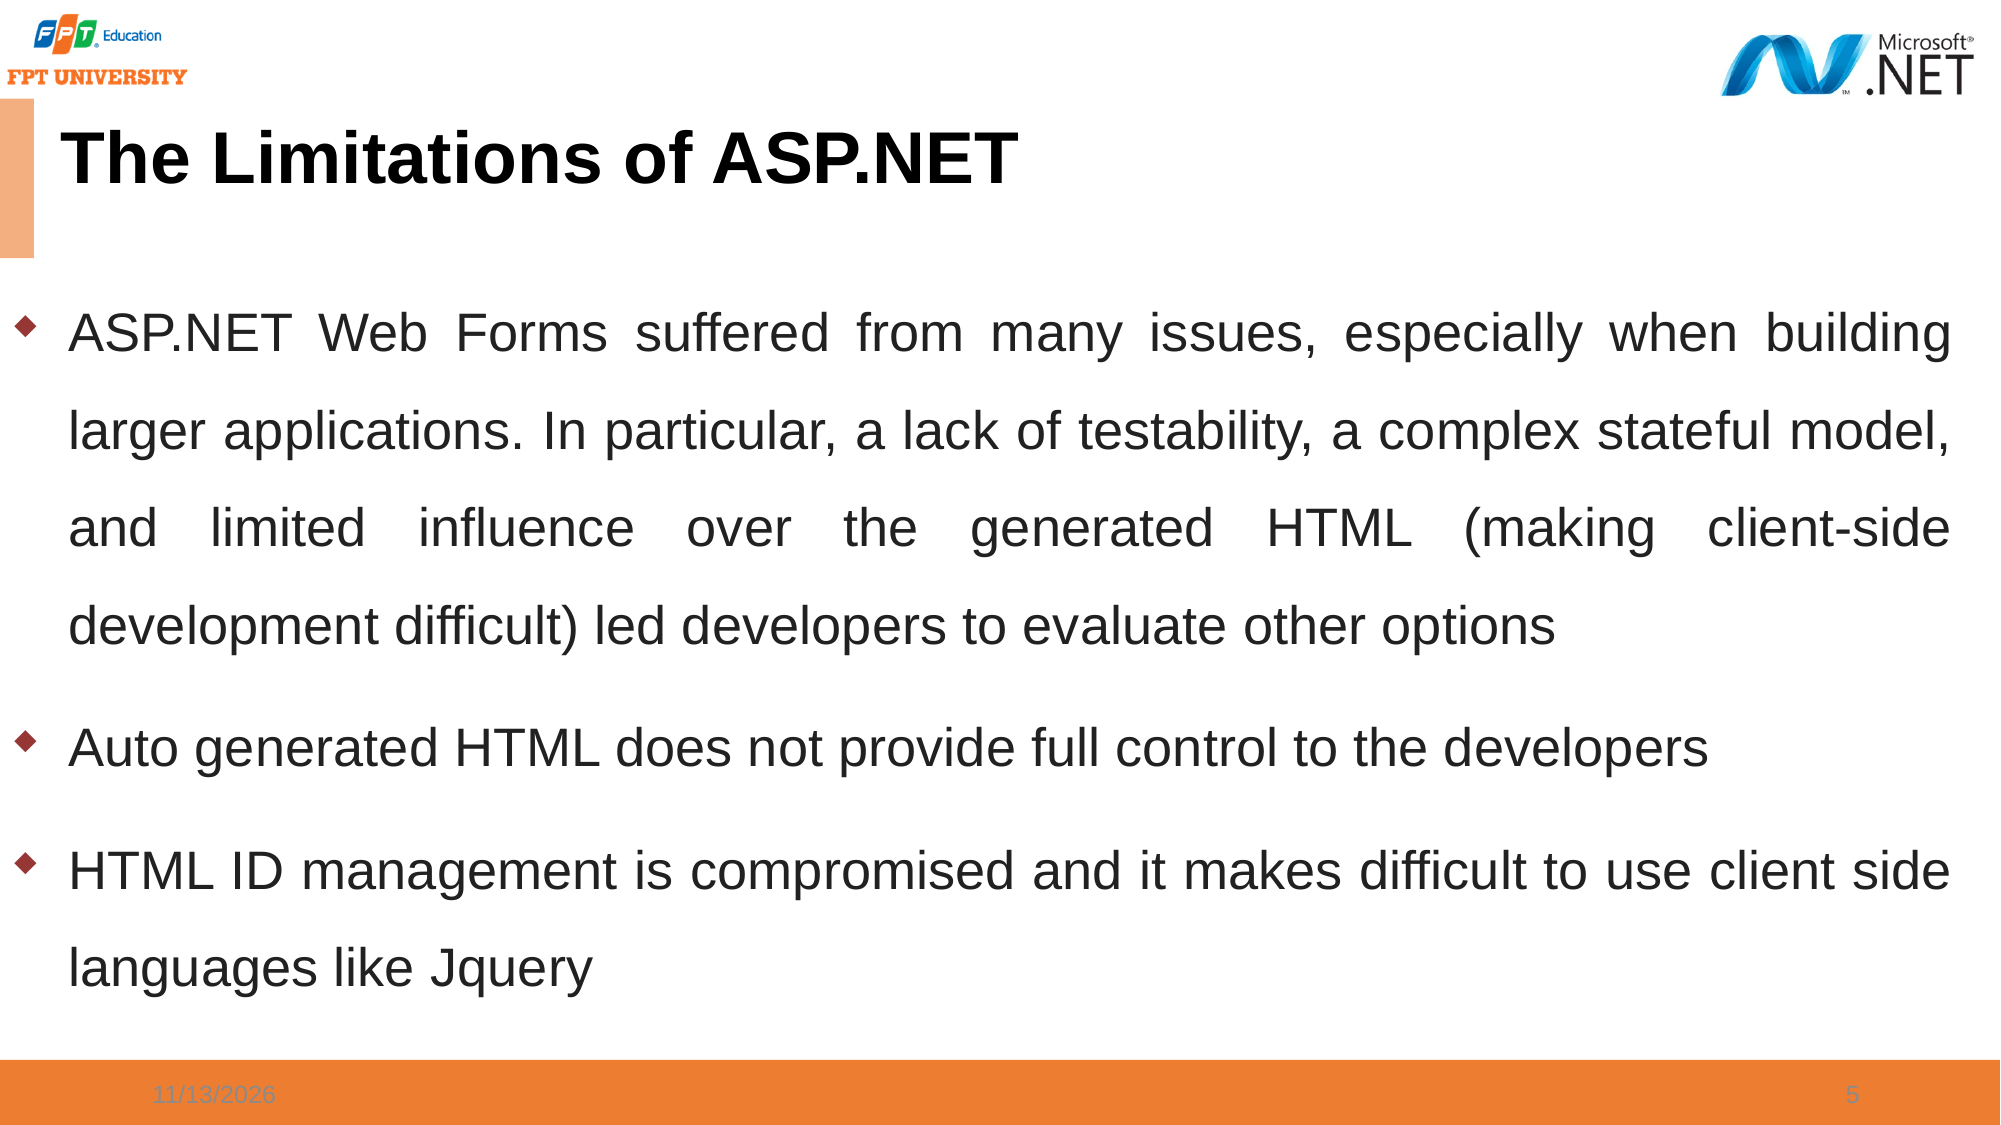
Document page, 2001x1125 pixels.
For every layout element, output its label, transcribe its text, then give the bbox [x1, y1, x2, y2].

title The Limitations of ASP.NET [45, 112, 1769, 208]
slide_number 5 [1424, 1094, 1875, 1123]
text_box ASP.NET Web Forms suffered from many issues, especially when building larger applications. In particular, a lack of testability, a complex stateful model, and limited influence over the generated HTML (making client-side development difficult) led developers to evaluate other options Auto generated HTML does not provide full control to the developers HTML ID management is compromised and it makes difficult to use client side languages like Jquery [12, 224, 1955, 1094]
picture [0, 0, 194, 95]
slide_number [137, 1094, 588, 1123]
picture [1685, 0, 2001, 129]
